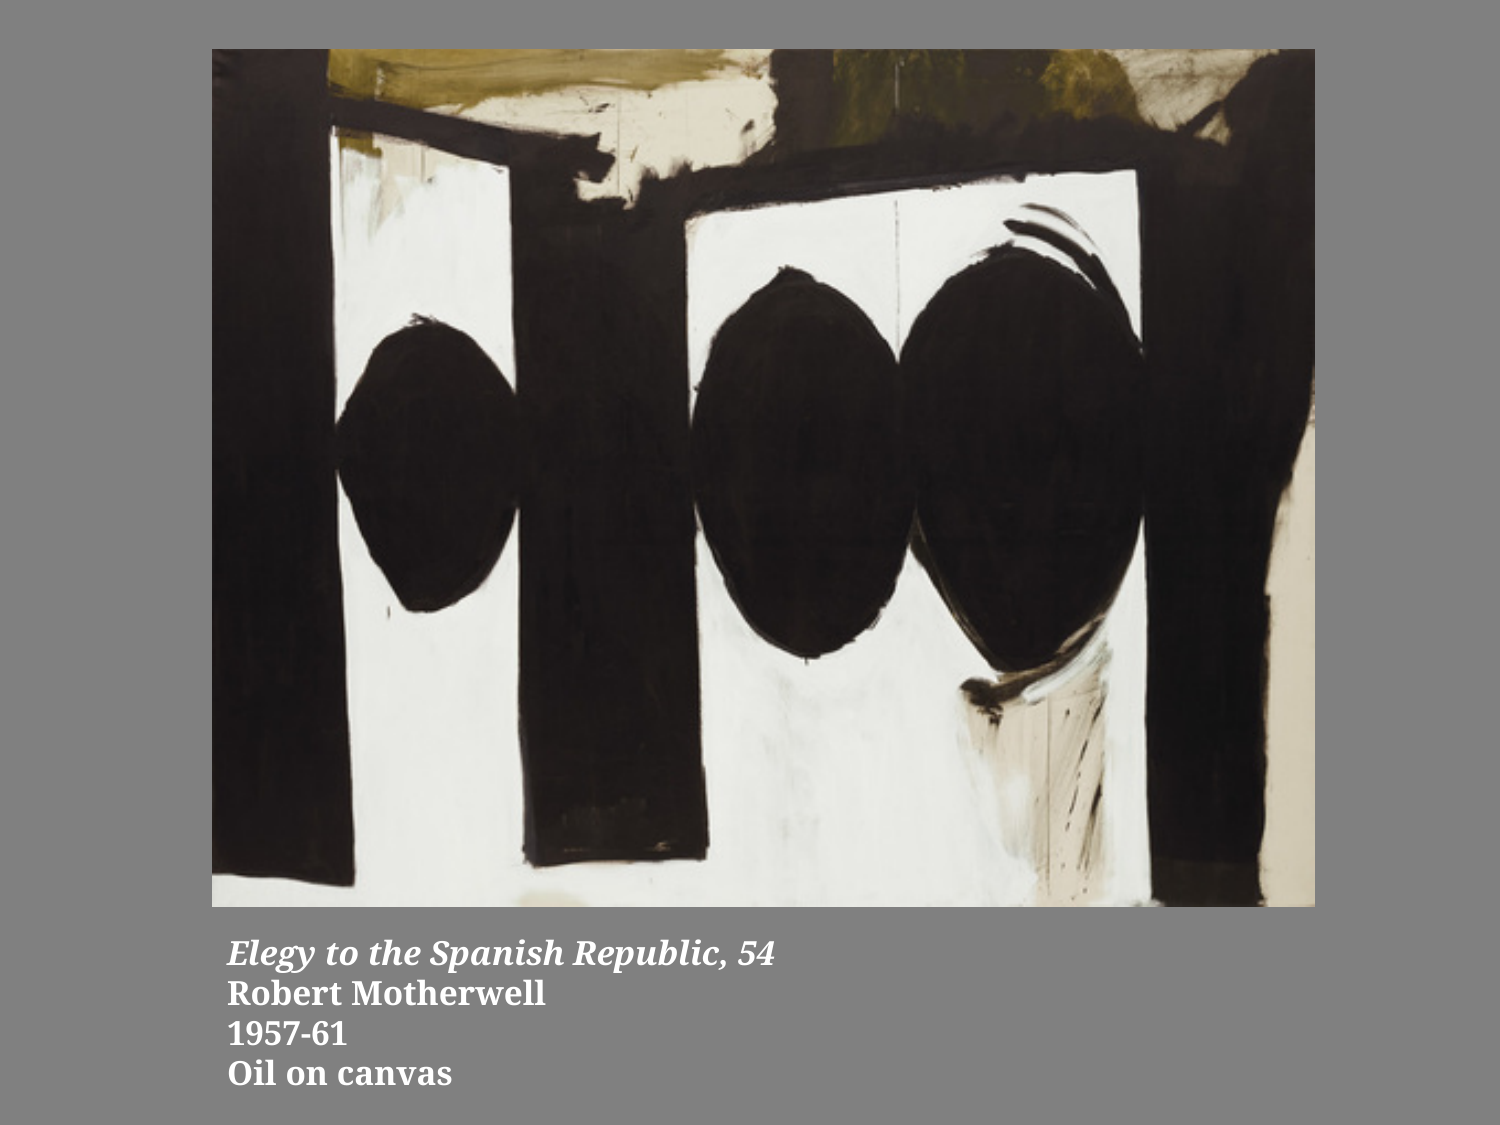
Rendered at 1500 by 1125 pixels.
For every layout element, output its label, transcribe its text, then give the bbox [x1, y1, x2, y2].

picture [212, 49, 1315, 908]
text_box Elegy to the Spanish Republic, 54 Robert Motherwell 1957-61 Oil on canvas [212, 924, 963, 1100]
